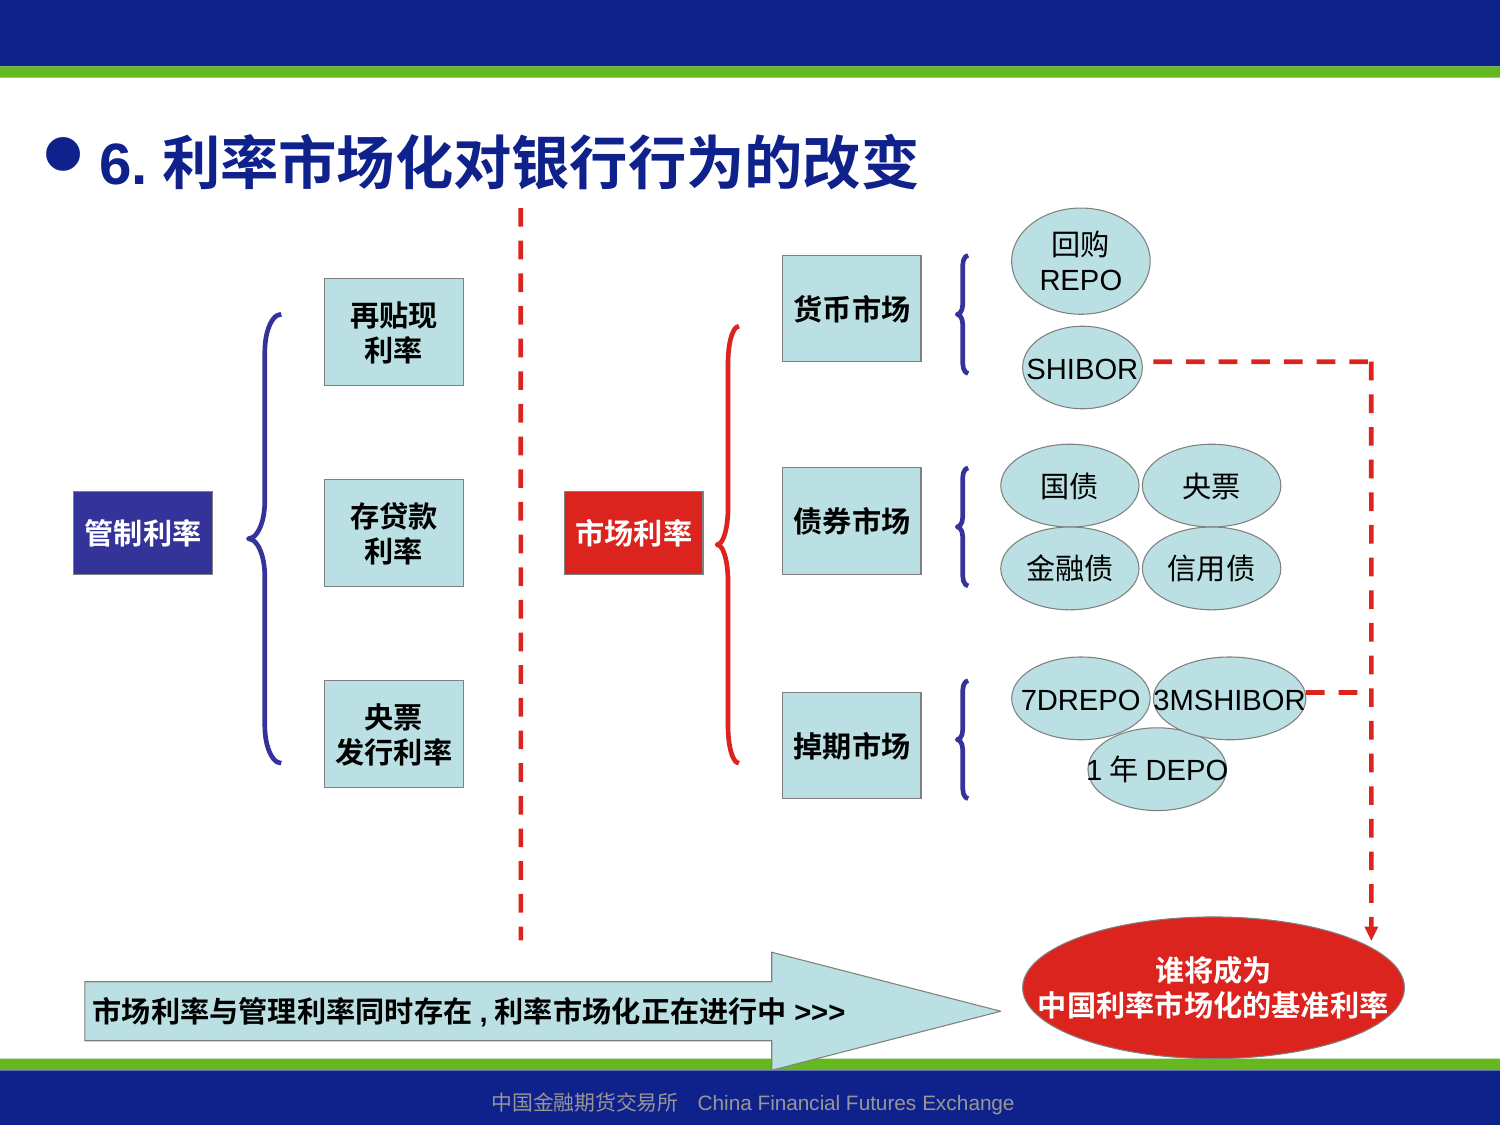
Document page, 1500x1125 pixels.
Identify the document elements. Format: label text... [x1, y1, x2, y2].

text_box 谁将成为 中国利率市场化的基准利率 [1022, 916, 1405, 1059]
text_box 国债 [1000, 444, 1140, 527]
text_box [957, 467, 969, 586]
text_box [717, 326, 739, 764]
text_box 金融债 [1000, 527, 1140, 610]
title 6.利率市场化对银行行为的改变 [40, 89, 1081, 197]
text_box 市场利率与管理利率同时存在,利率市场化正在进行中>>> [84, 952, 1001, 1071]
text_box 债券市场 [782, 467, 922, 575]
text_box [1365, 928, 1378, 941]
text_box 3MSHIBOR [1153, 656, 1306, 740]
text_box [957, 255, 969, 374]
text_box 市场利率 [564, 491, 703, 575]
text_box 存贷款 利率 [324, 479, 464, 587]
text_box 1年DEPO [1087, 727, 1227, 811]
text_box 回购 REPO [1011, 208, 1151, 315]
text_box [957, 680, 969, 799]
text_box 管制利率 [73, 491, 213, 575]
text_box 掉期市场 [782, 692, 922, 799]
text_box 再贴现 利率 [324, 278, 464, 386]
text_box 7DREPO [1011, 656, 1151, 740]
text_box 货币市场 [782, 255, 922, 362]
text_box [248, 314, 282, 764]
text_box 央票 发行利率 [324, 680, 464, 788]
text_box 央票 [1142, 444, 1281, 527]
text_box 信用债 [1142, 527, 1281, 610]
text_box SHIBOR [1022, 326, 1143, 409]
